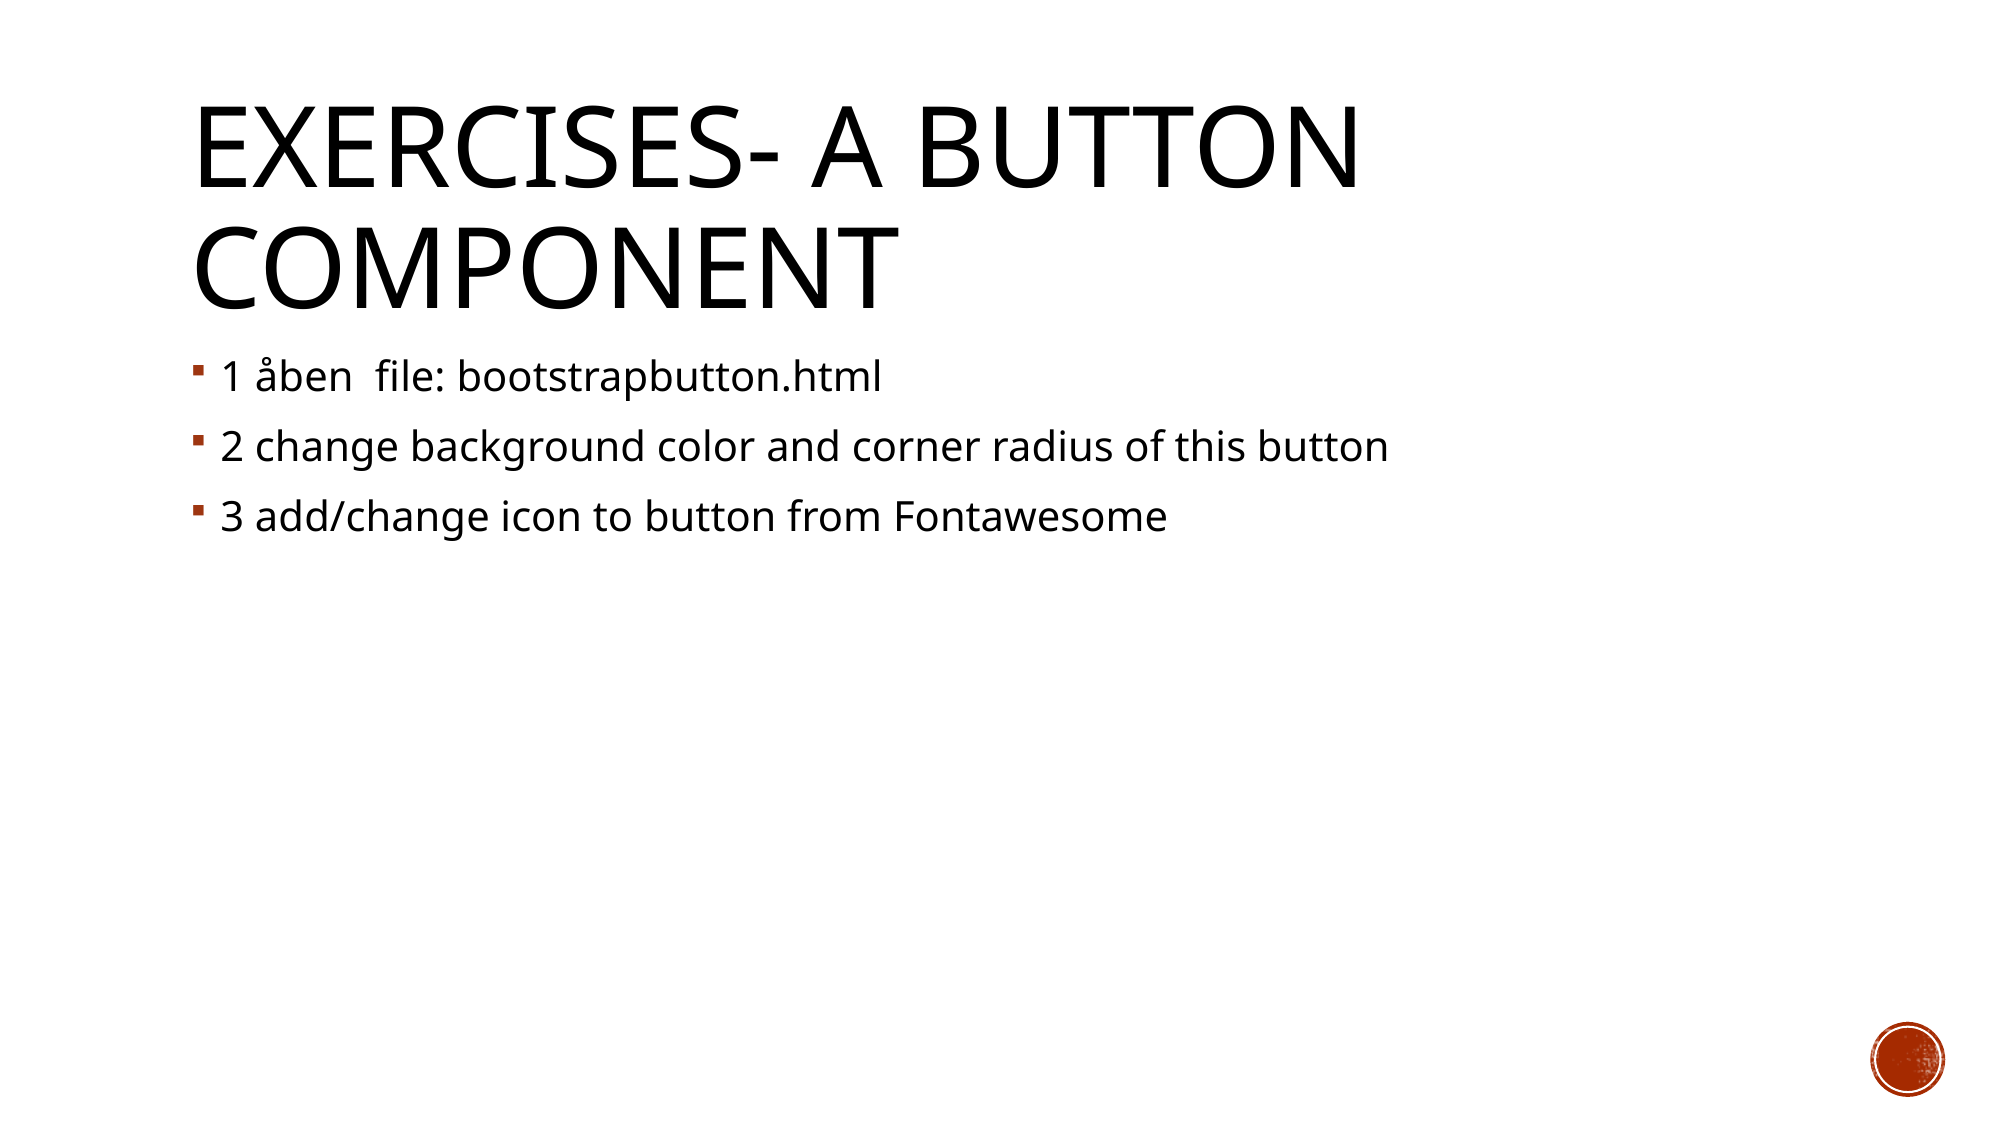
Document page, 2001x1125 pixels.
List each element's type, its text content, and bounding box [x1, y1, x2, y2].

title Exercises- a button component [175, 79, 1826, 344]
list 1 åben file: bootstrapbutton.html 2 change background color and corner radius of this button 3 add/change icon to button from Fontawesome [175, 348, 1826, 1013]
